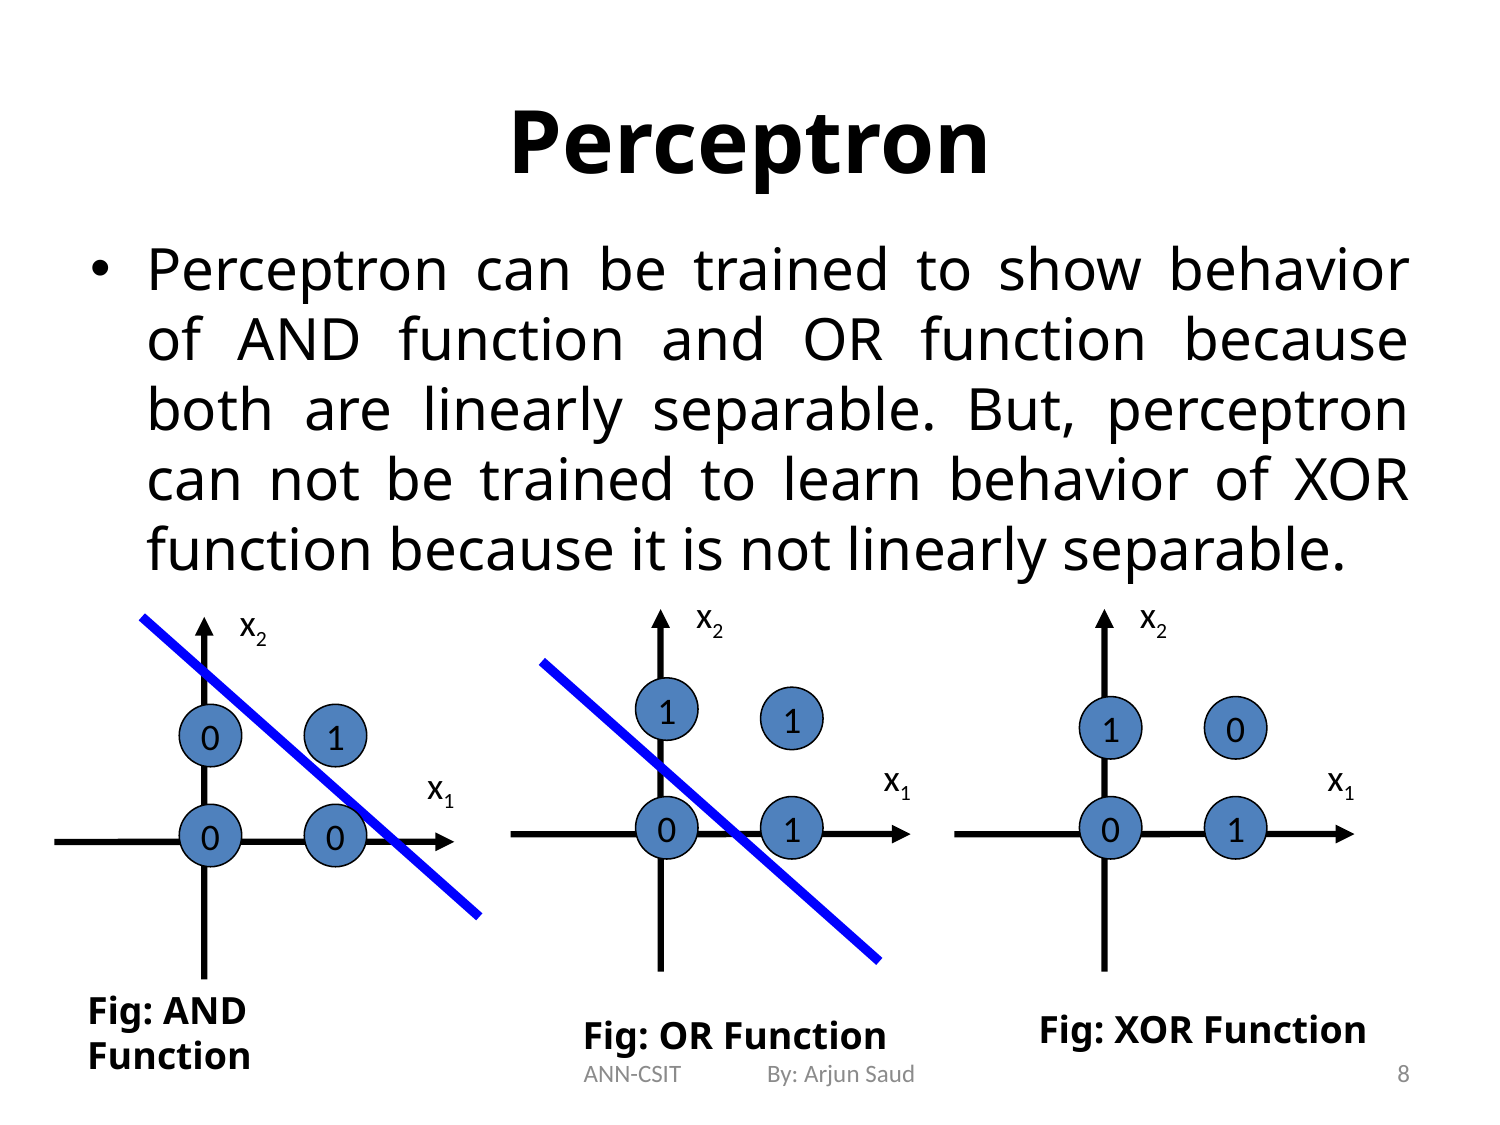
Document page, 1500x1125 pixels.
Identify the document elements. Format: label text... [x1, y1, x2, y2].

text_box Fig: OR Function [567, 1004, 930, 1042]
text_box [510, 583, 934, 972]
text_box x1 [1312, 746, 1370, 813]
text_box Fig: AND Function [72, 987, 435, 1084]
text_box Fig: XOR Function [1023, 998, 1386, 1059]
footer ANN-CSIT By: Arjun Saud [512, 1042, 988, 1103]
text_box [54, 591, 480, 980]
slide_number 8 [1074, 1042, 1425, 1103]
list Perceptron can be trained to show behavior of AND function and OR function because both are linearly separable. But, perceptron can not be trained to learn behavior of XOR function because it is not linearly separable. [75, 224, 1425, 1050]
text_box 0 [1204, 696, 1267, 760]
text_box x2 [1125, 584, 1182, 650]
text_box 1 [1079, 696, 1142, 760]
title Perceptron [75, 45, 1425, 224]
text_box 0 [1079, 796, 1142, 860]
text_box 1 [1204, 796, 1267, 860]
text_box [1267, 827, 1355, 841]
text_box [1098, 609, 1111, 697]
